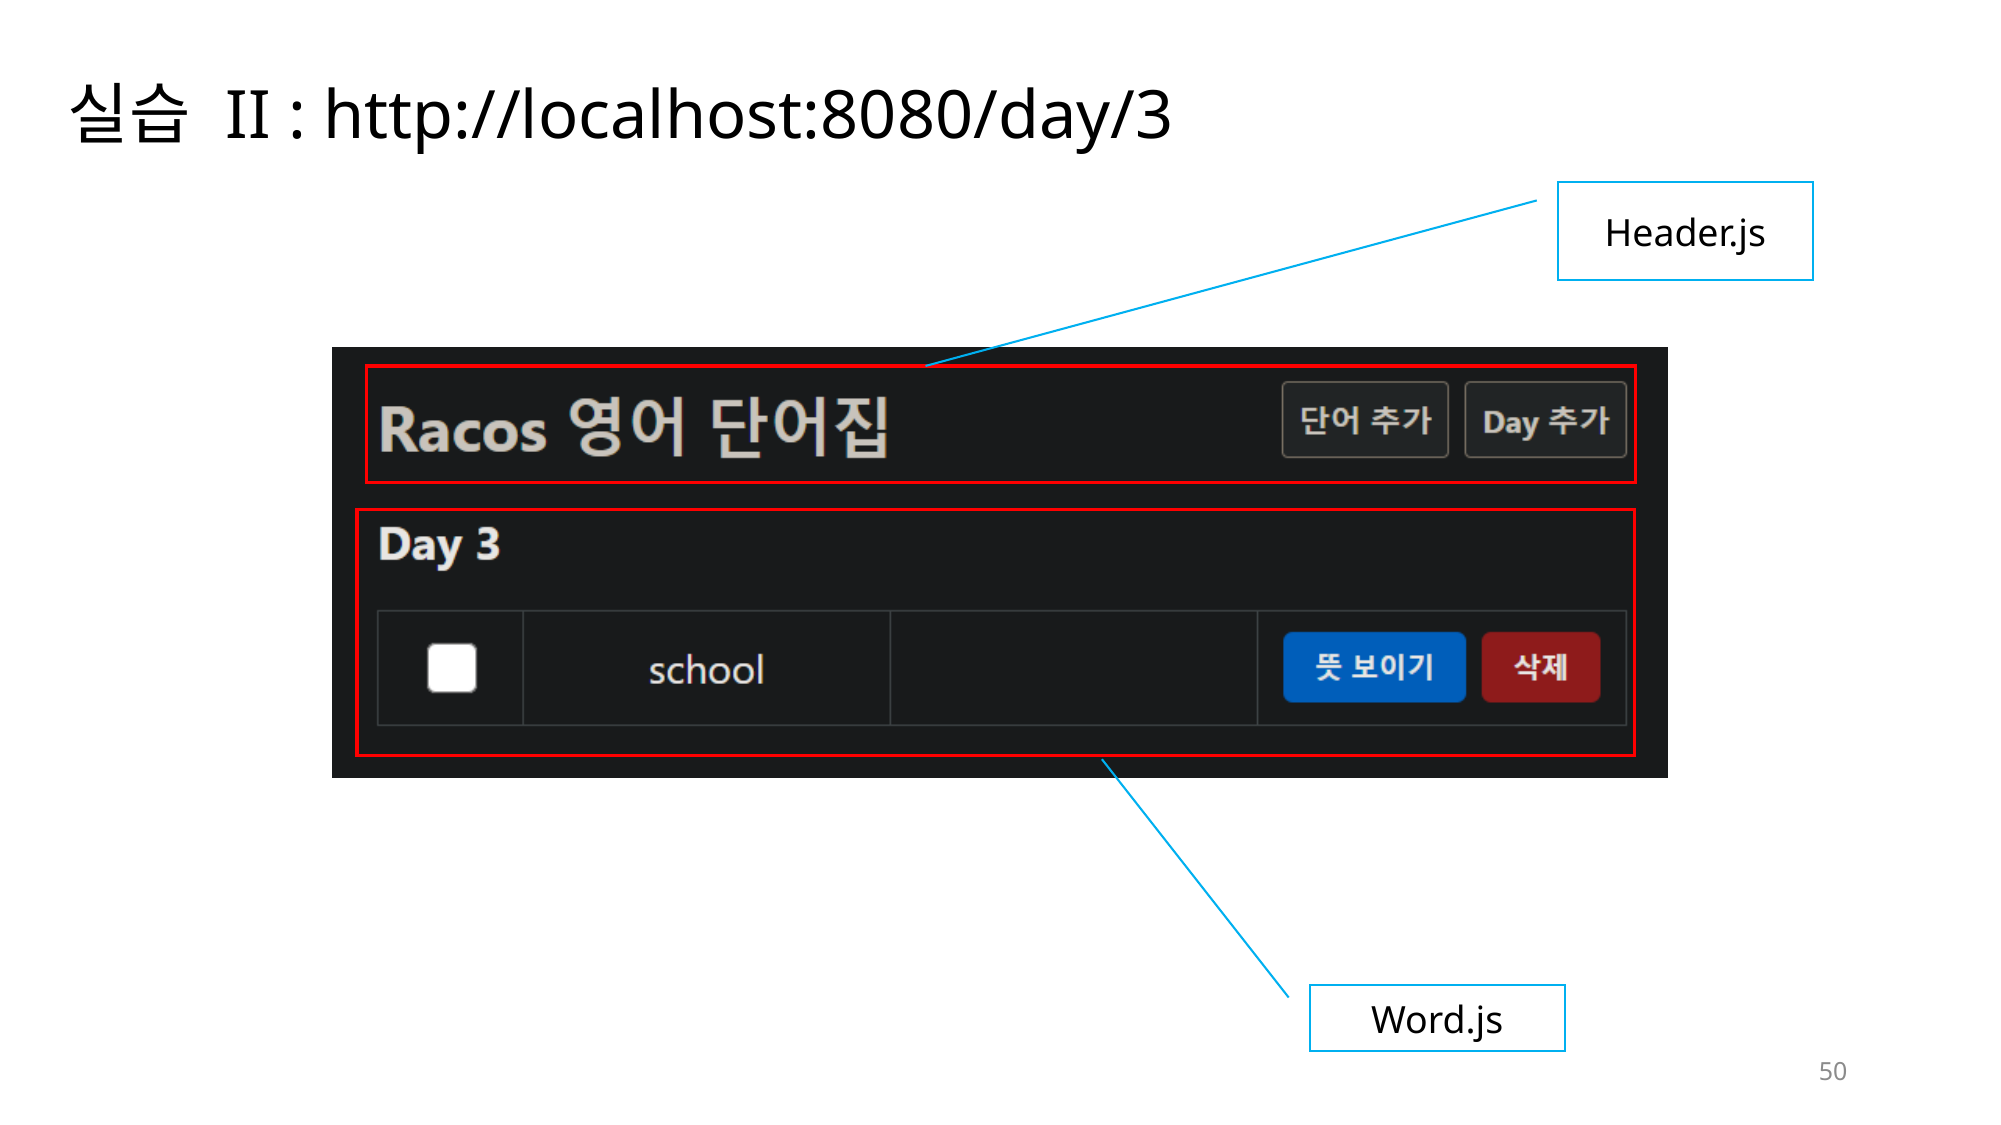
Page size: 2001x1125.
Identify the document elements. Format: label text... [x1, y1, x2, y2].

text_box Header.js [991, 199, 1538, 347]
text_box Word.js [1309, 984, 1566, 1052]
title 실습 II : http://localhost:8080/day/3 [52, 59, 1952, 175]
picture [331, 347, 1668, 778]
slide_number 50 [1412, 1042, 1863, 1103]
text_box Word.js [1115, 778, 1290, 999]
text_box Header.js [1557, 181, 1814, 281]
